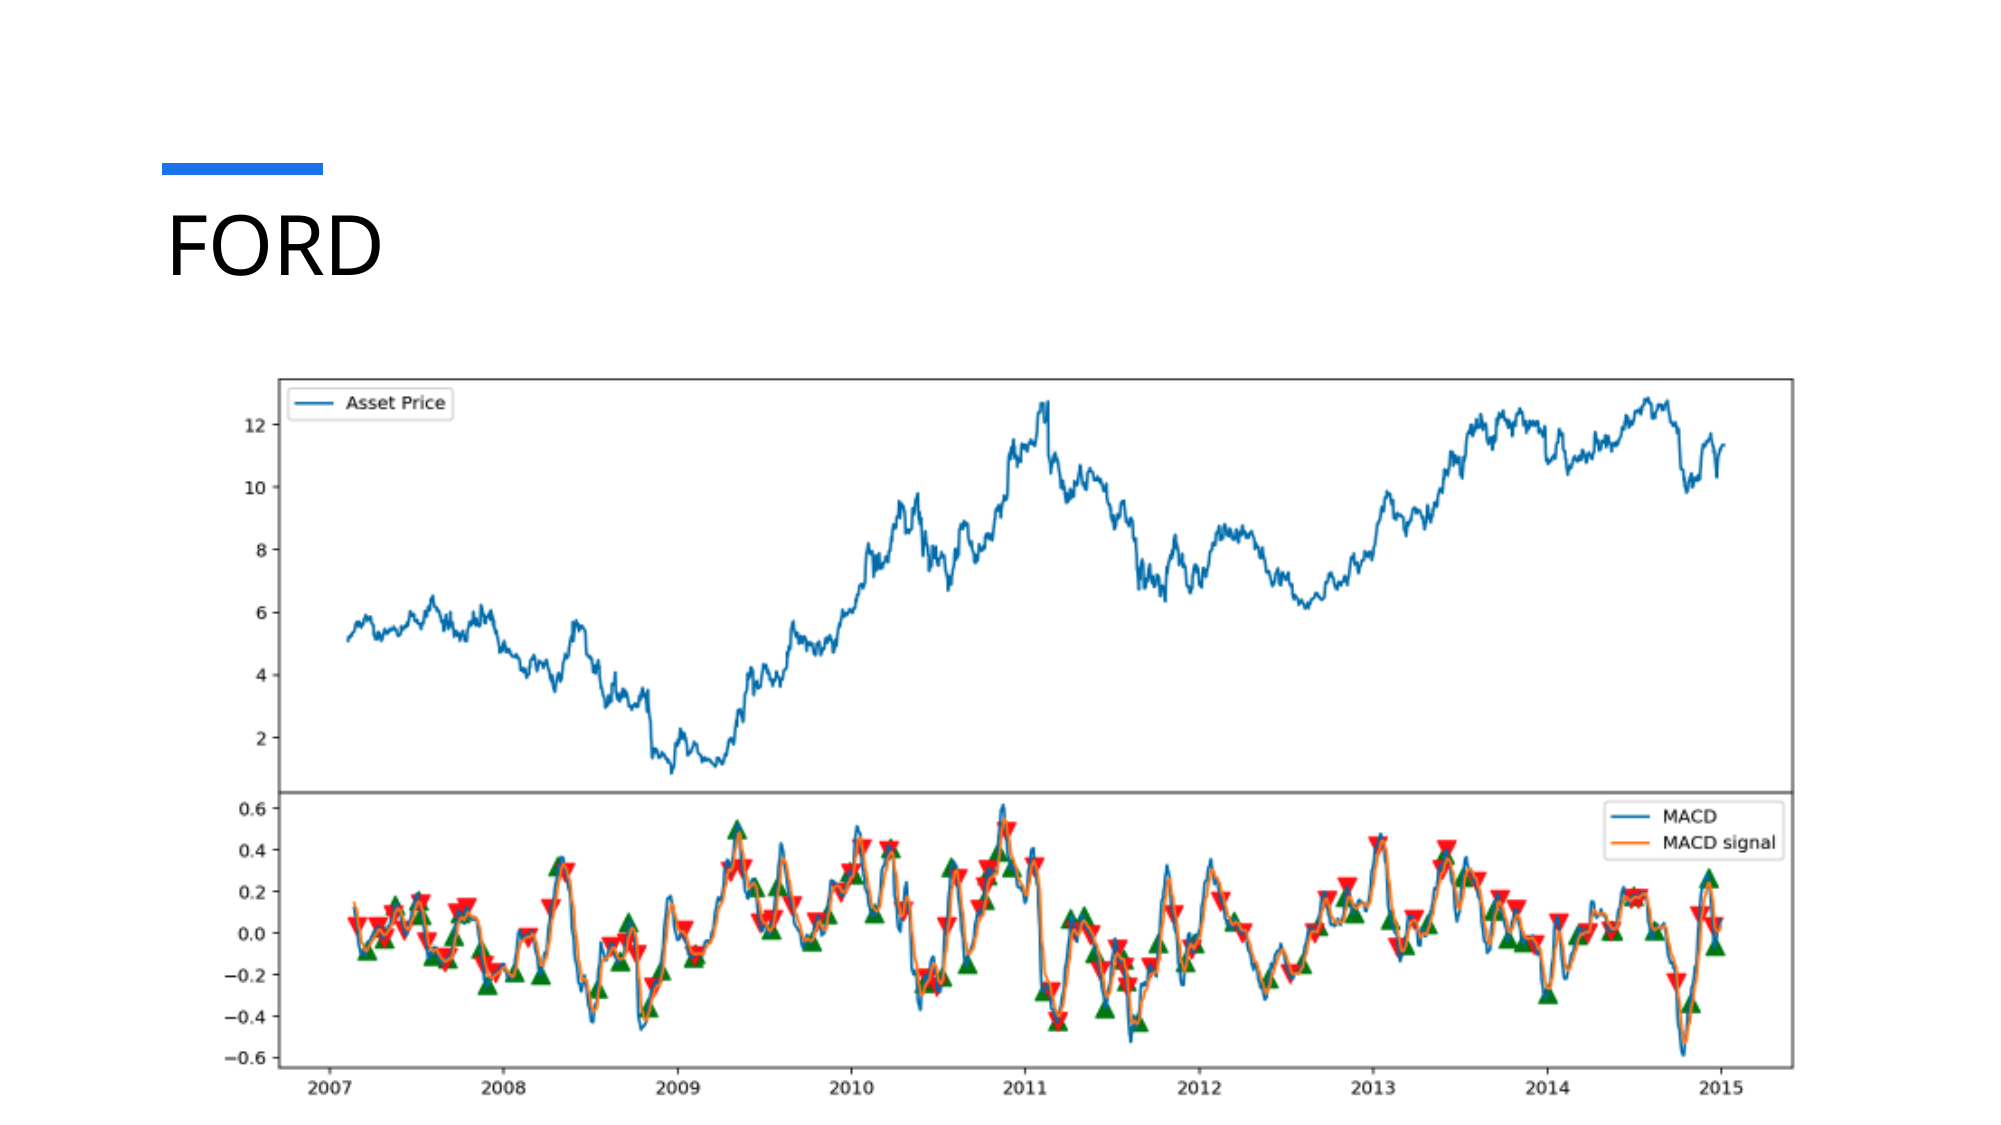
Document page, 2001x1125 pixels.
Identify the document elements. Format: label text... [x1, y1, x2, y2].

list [182, 310, 1907, 1125]
title FORD [150, 184, 1850, 401]
